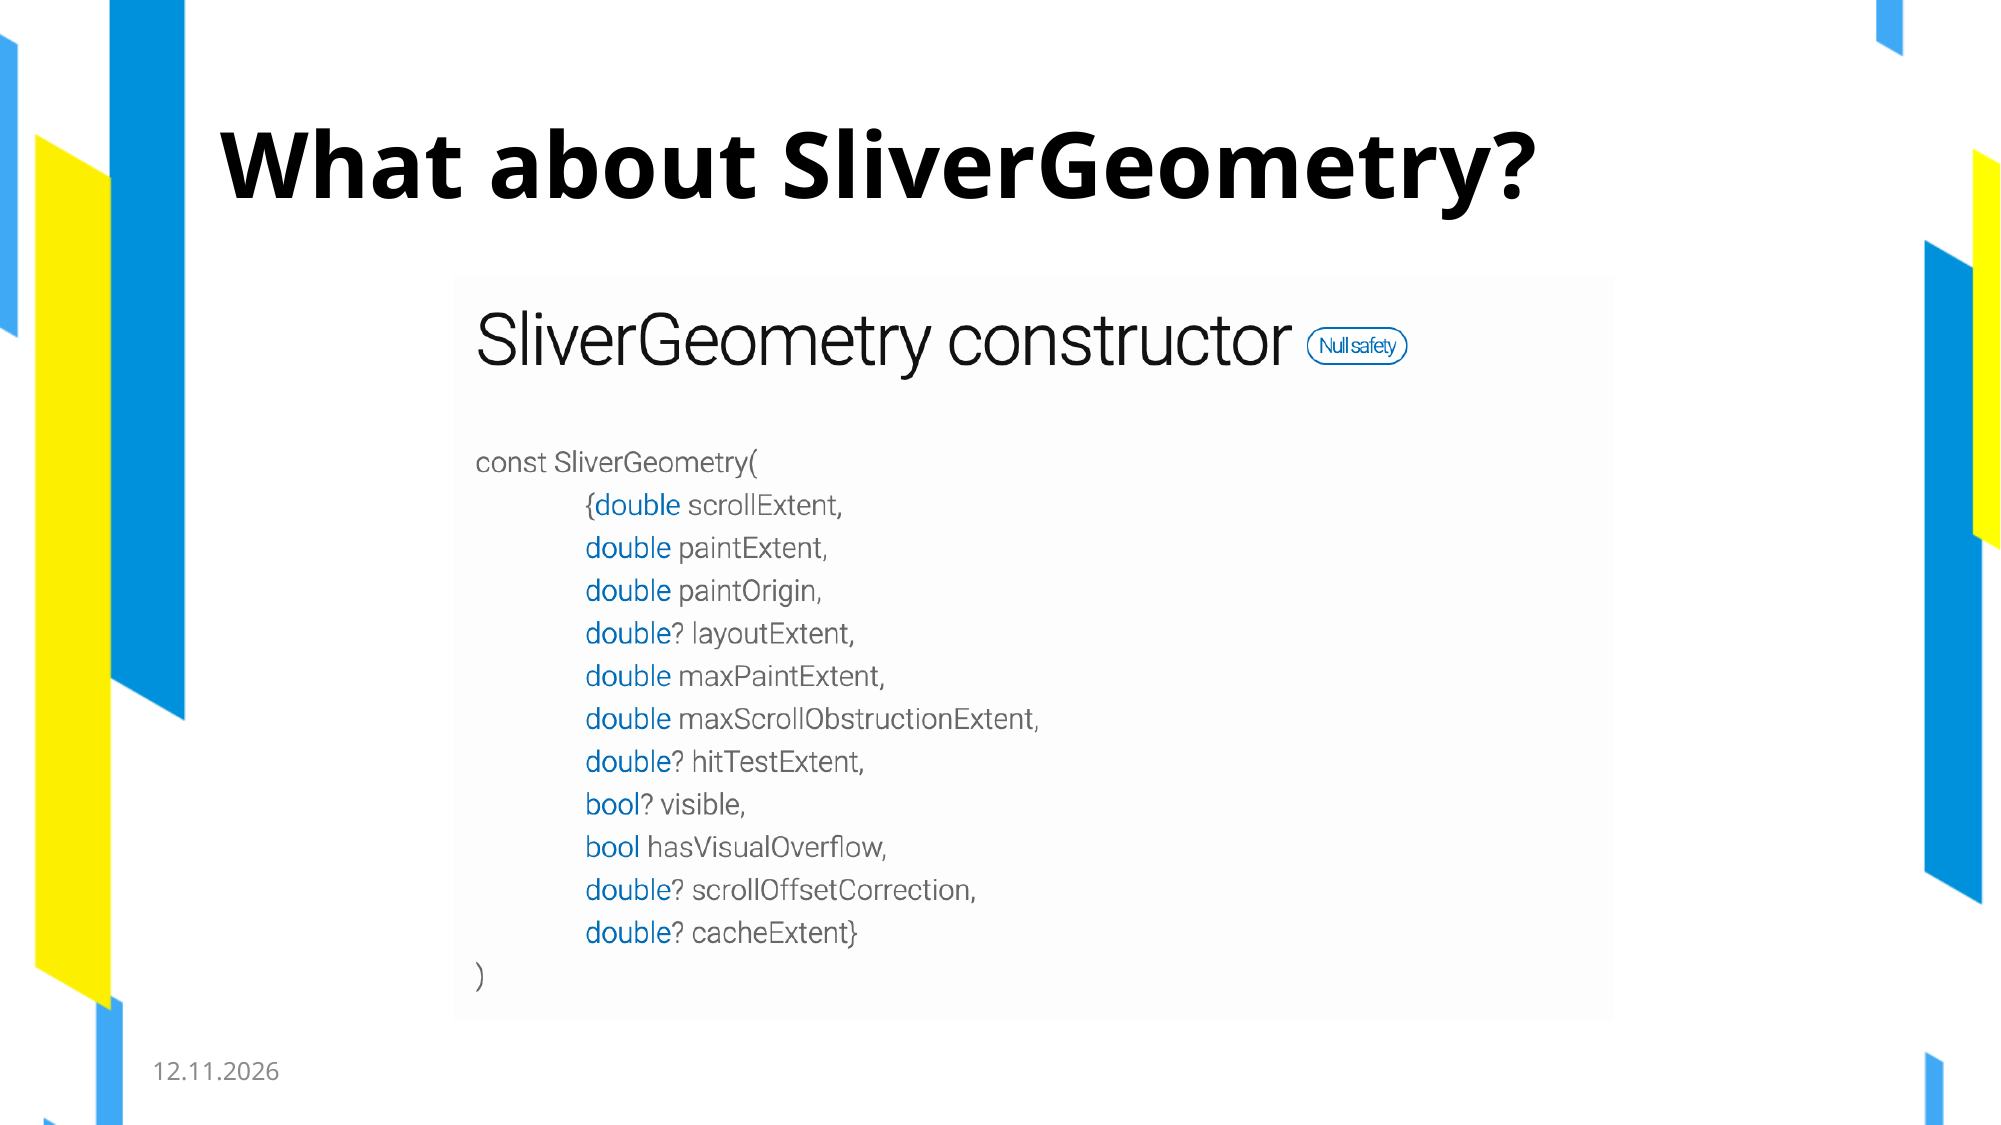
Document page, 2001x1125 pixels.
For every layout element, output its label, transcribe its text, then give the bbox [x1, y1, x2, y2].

title What about SliverGeometry? [205, 59, 1863, 278]
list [453, 277, 1615, 1021]
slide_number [137, 1042, 588, 1103]
picture [0, 0, 2001, 1125]
